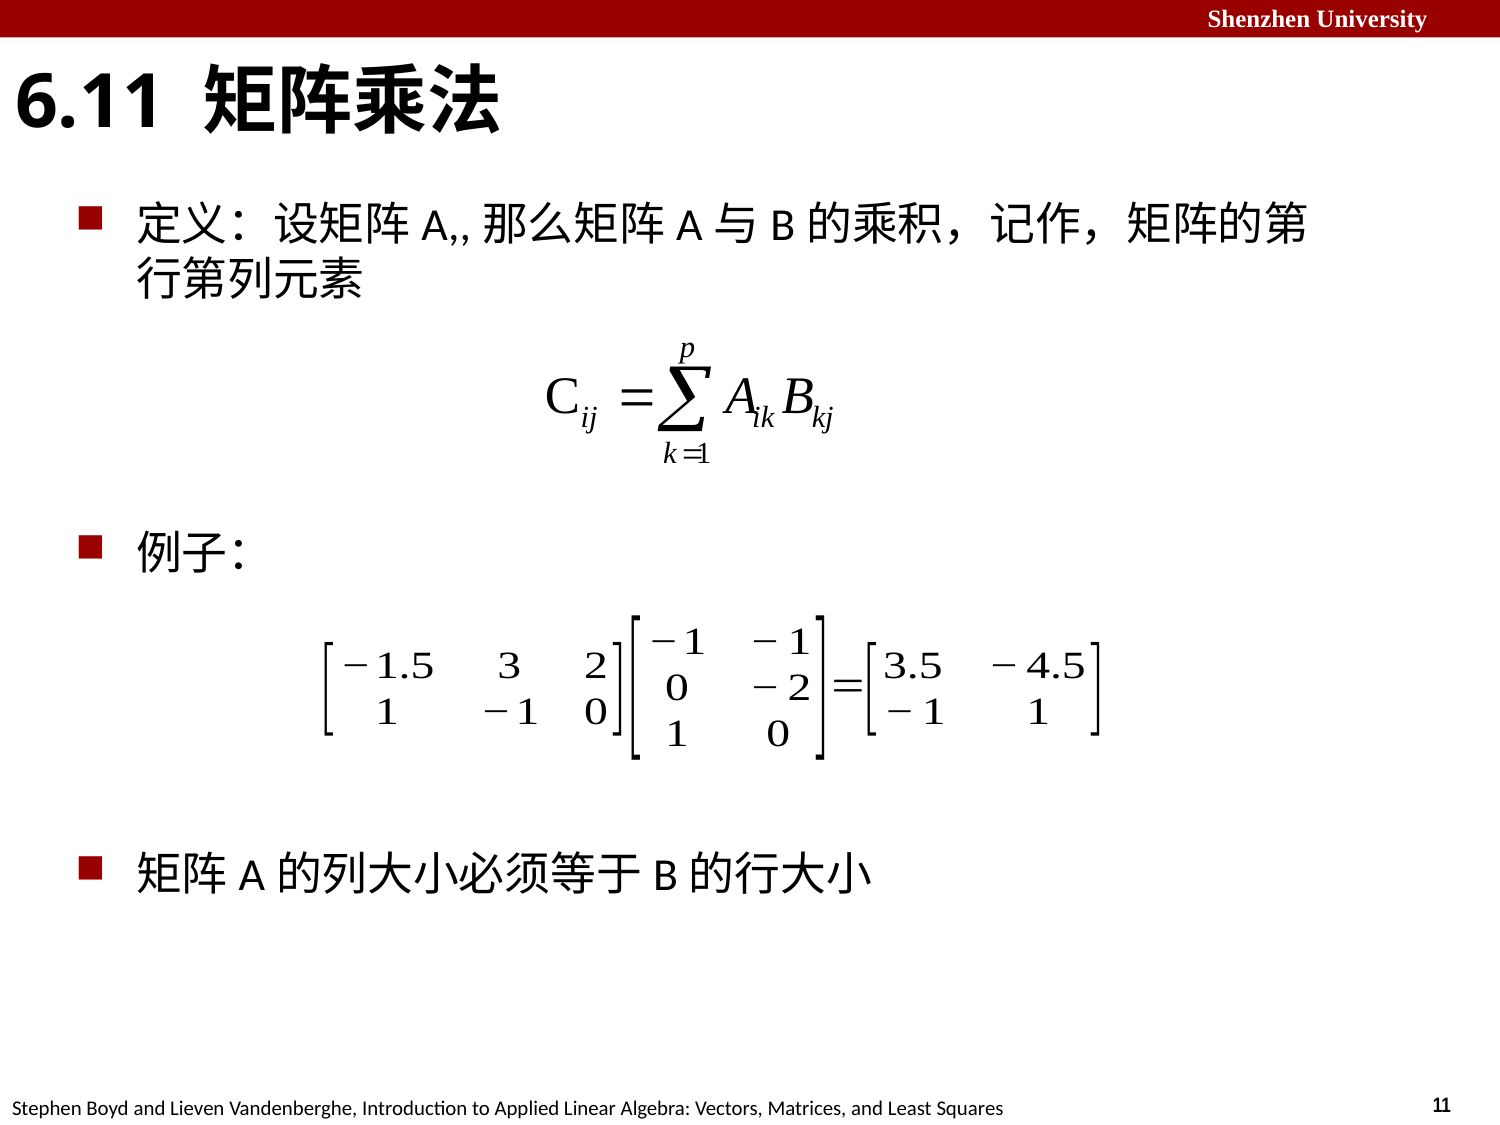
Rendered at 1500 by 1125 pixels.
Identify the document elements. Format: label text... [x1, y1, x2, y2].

text_box 6.11 矩阵乘法 [0, 34, 1246, 160]
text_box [537, 325, 847, 476]
